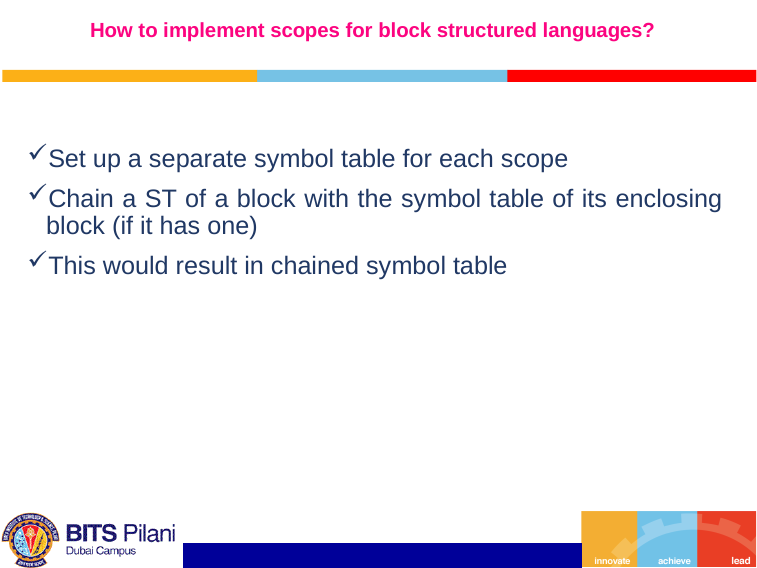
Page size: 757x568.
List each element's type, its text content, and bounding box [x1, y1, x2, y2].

picture [1, 512, 185, 568]
title How to implement scopes for block structured languages? [10, 12, 735, 64]
list Set up a separate symbol table for each scope Chain a ST of a block with the symbol table of its enclosing block (if it has one) This would result in chained symbol table [12, 95, 738, 511]
picture [581, 511, 757, 567]
slide_number [302, 540, 473, 568]
